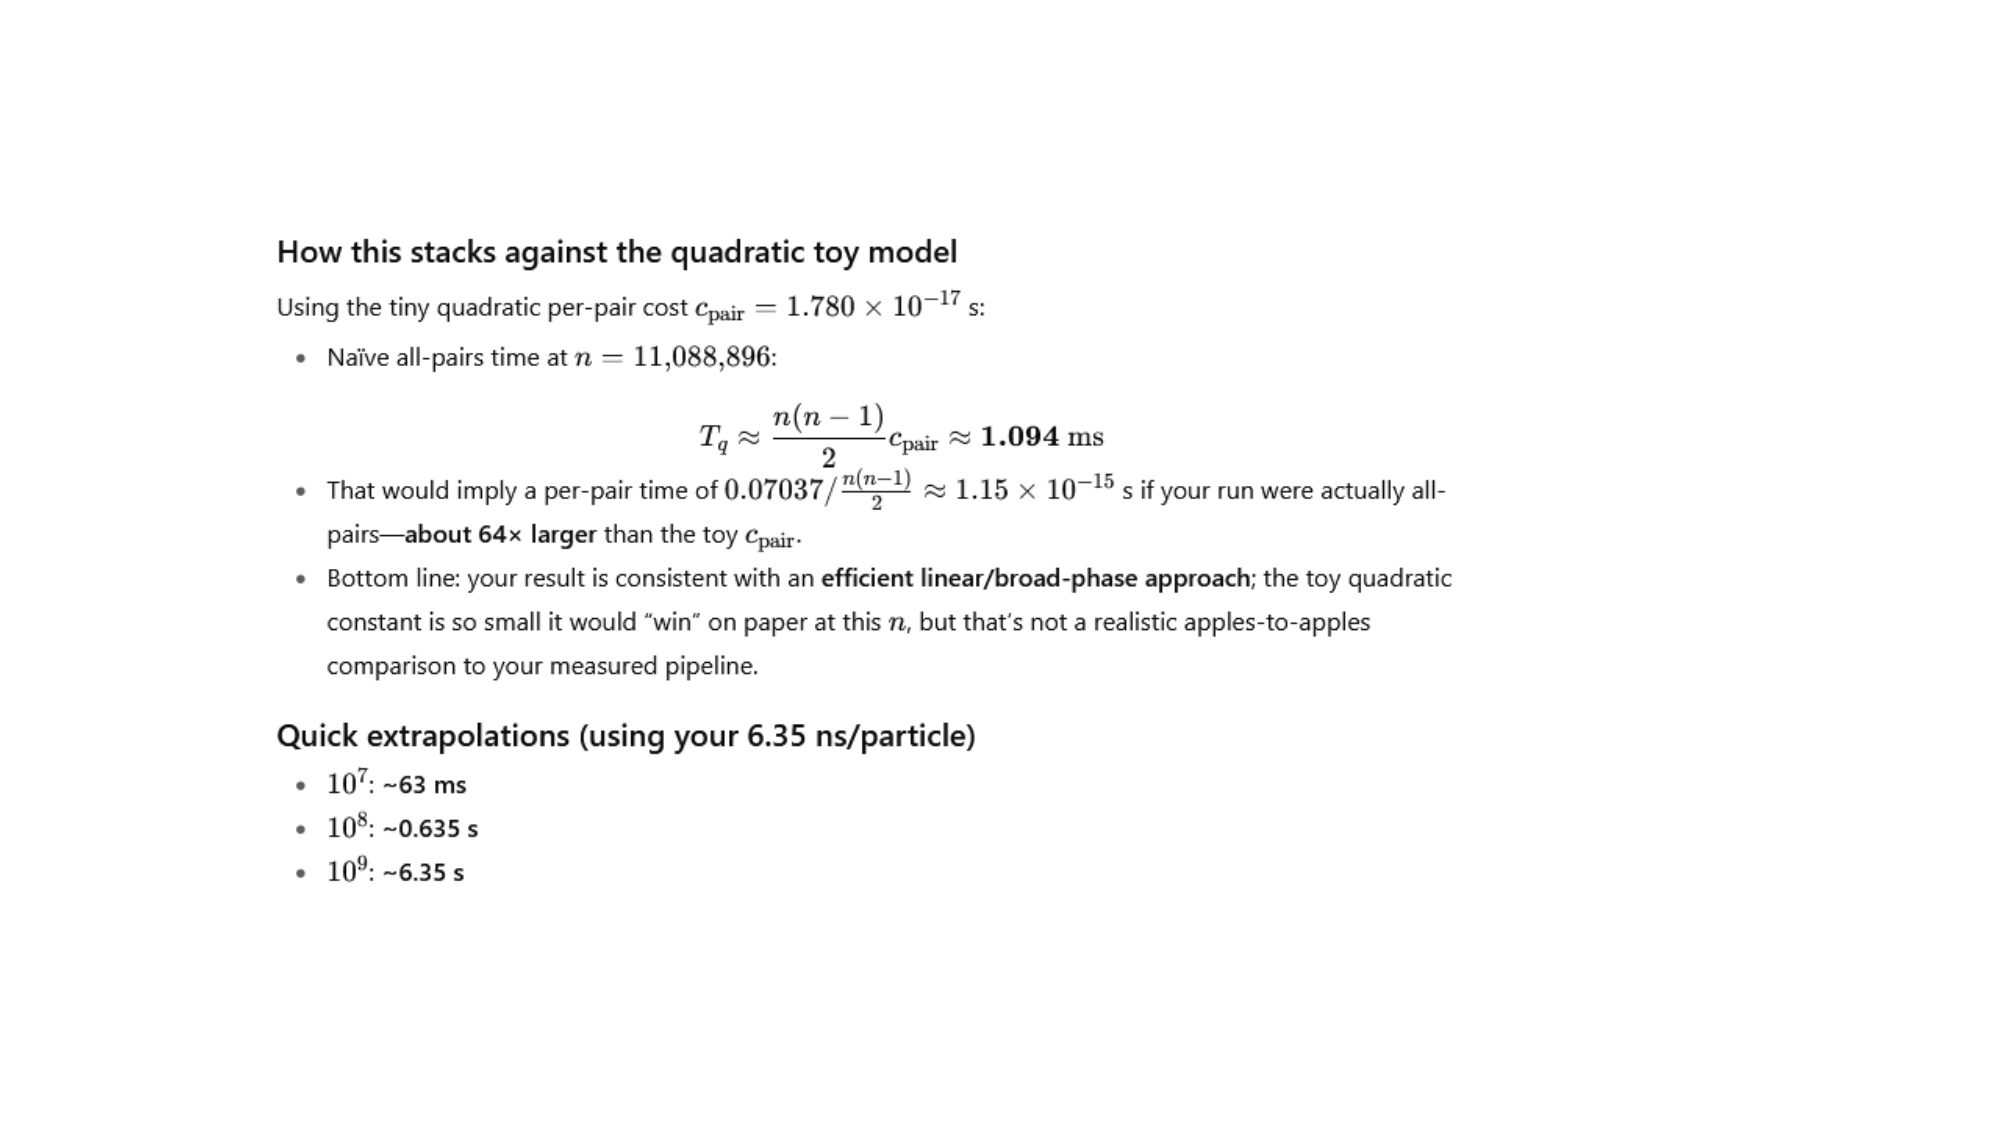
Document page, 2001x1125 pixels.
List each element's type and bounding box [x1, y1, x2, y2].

picture [208, 211, 1792, 914]
